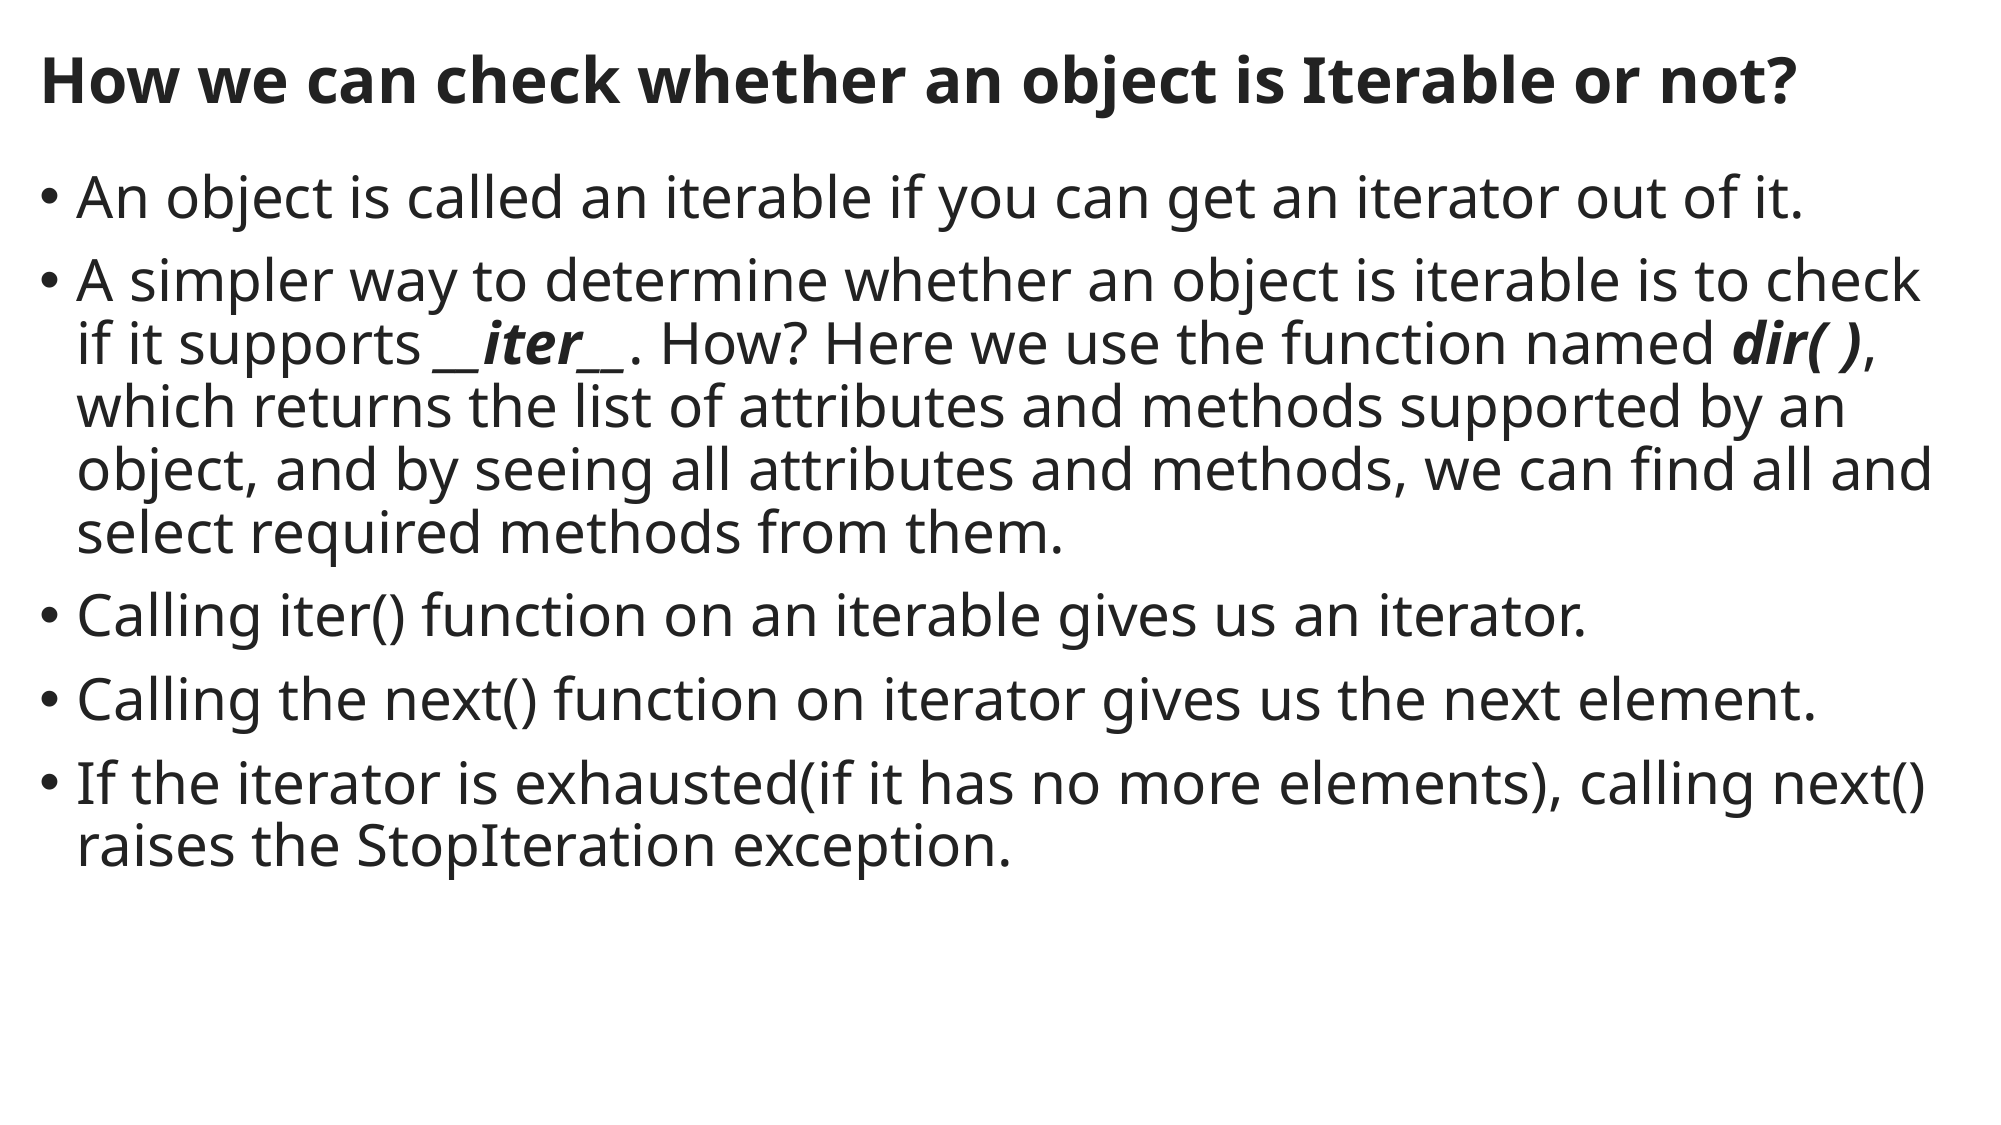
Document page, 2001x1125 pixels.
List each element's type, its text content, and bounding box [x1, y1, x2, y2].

title How we can check whether an object is Iterable or not? [24, 33, 1976, 133]
list An object is called an iterable if you can get an iterator out of it. A simpler way to determine whether an object is iterable is to check if it supports __iter__. How? Here we use the function named dir( ), which returns the list of attributes and methods supported by an object, and by seeing all attributes and methods, we can find all and select required methods from them. Calling iter() function on an iterable gives us an iterator. Calling the next() function on iterator gives us the next element. If the iterator is exhausted(if it has no more elements), calling next() raises the StopIteration exception. [24, 160, 1976, 1092]
